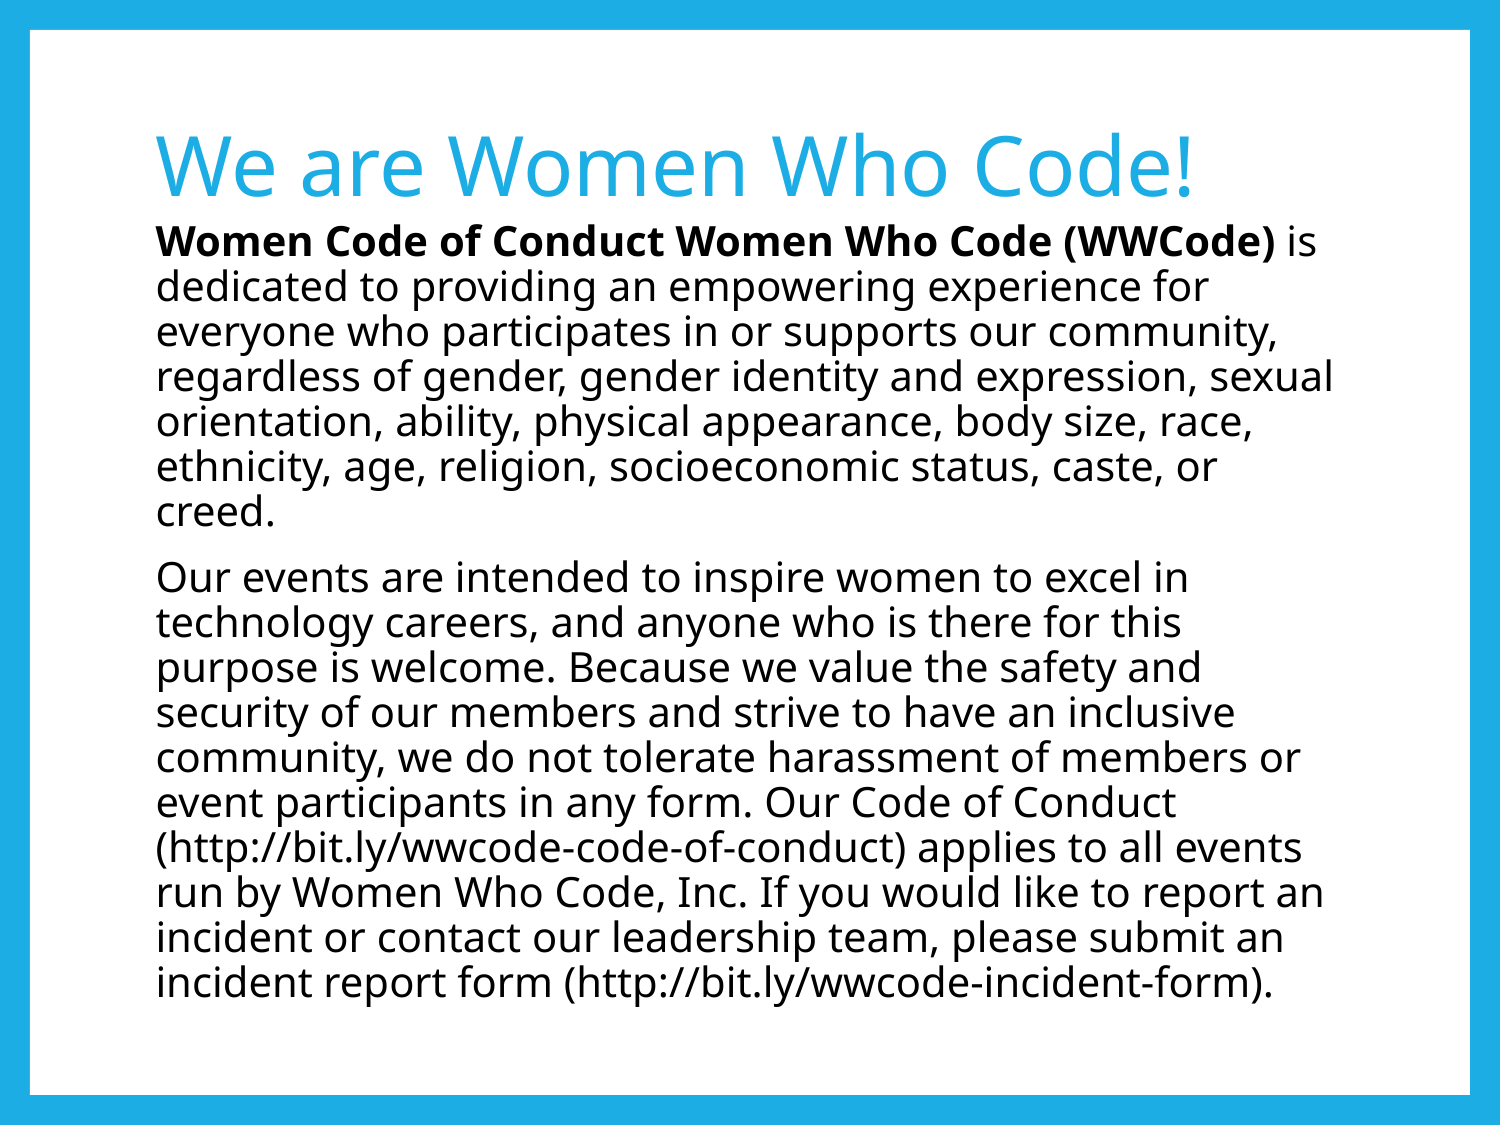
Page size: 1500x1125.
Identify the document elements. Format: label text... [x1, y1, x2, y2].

title We are Women Who Code! [140, 58, 1356, 212]
list Women Code of Conduct Women Who Code (WWCode) is dedicated to providing an empowering experience for everyone who participates in or supports our community, regardless of gender, gender identity and expression, sexual orientation, ability, physical appearance, body size, race, ethnicity, age, religion, socioeconomic status, caste, or creed. Our events are intended to inspire women to excel in technology careers, and anyone who is there for this purpose is welcome. Because we value the safety and security of our members and strive to have an inclusive community, we do not tolerate harassment of members or event participants in any form. Our Code of Conduct (http://bit.ly/wwcode-code-of-conduct) applies to all events run by Women Who Code, Inc. If you would like to report an incident or contact our leadership team, please submit an incident report form (http://bit.ly/wwcode-incident-form). [140, 212, 1356, 987]
